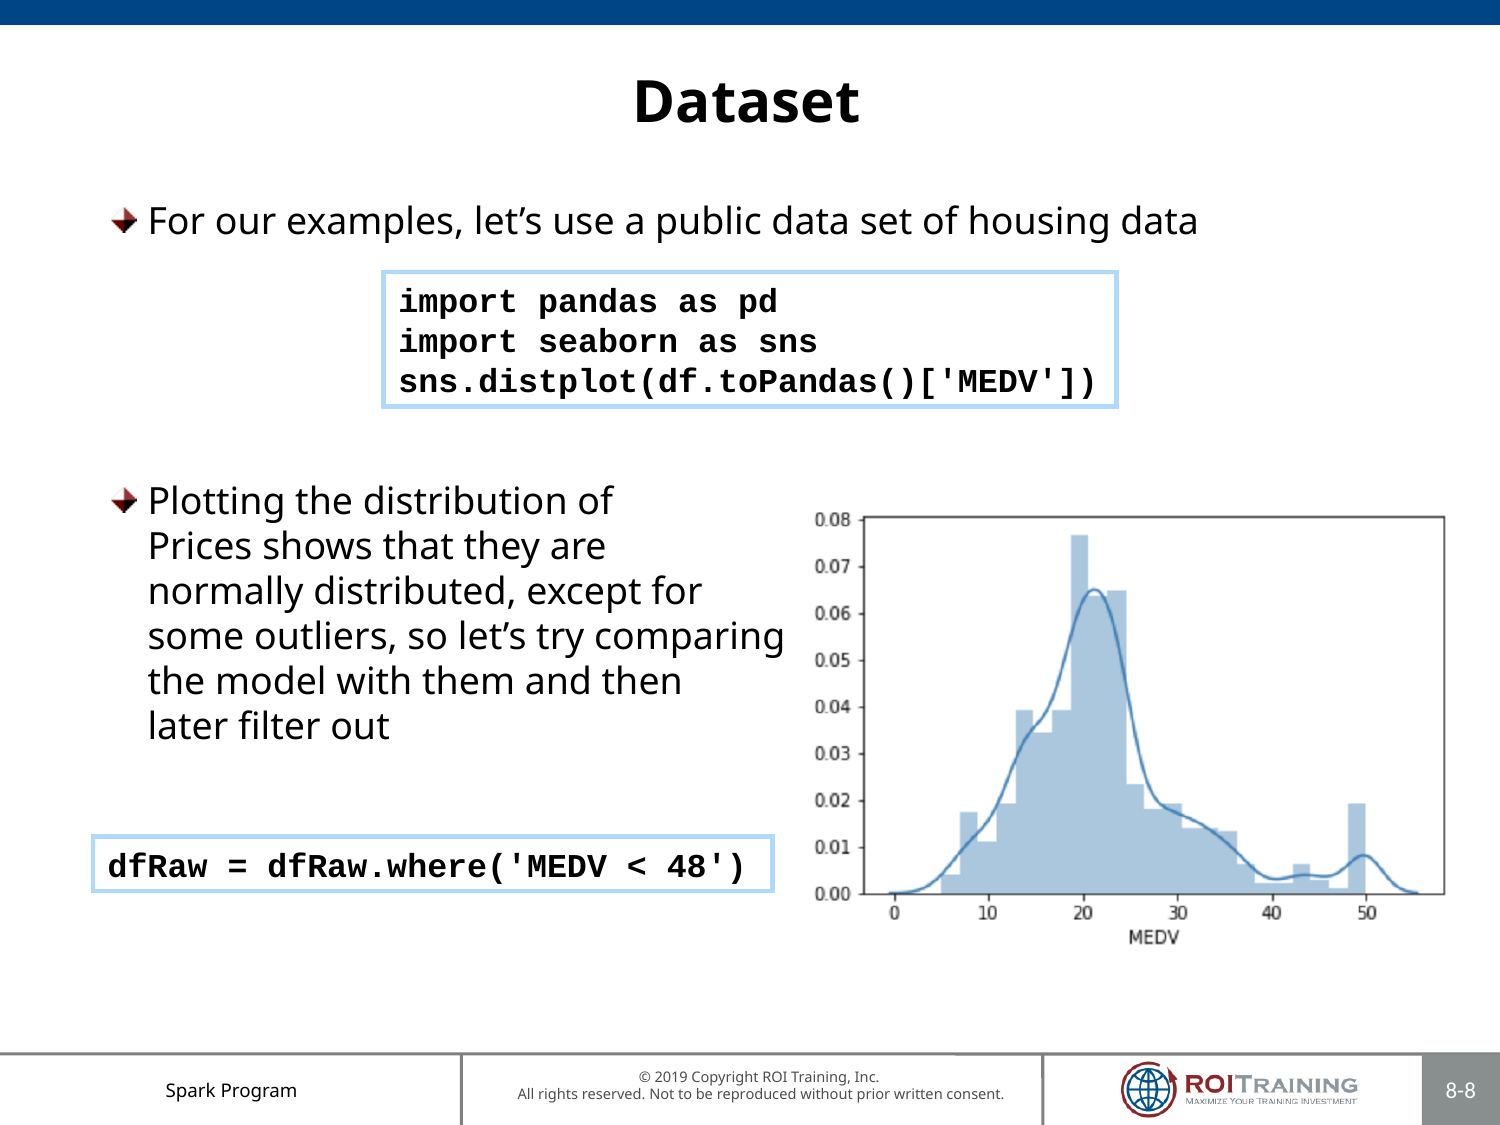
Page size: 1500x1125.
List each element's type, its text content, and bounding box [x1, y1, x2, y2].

list For our examples, let’s use a public data set of housing data Plotting the distribution of Prices shows that they are normally distributed, except for some outliers, so let’s try comparing the model with them and then later filter out [95, 189, 1411, 1022]
title Dataset [172, 47, 1322, 151]
text_box import pandas as pd import seaborn as sns sns.distplot(df.toPandas()['MEDV']) [383, 272, 1117, 407]
picture [110, 206, 137, 233]
picture [110, 486, 137, 513]
picture [796, 499, 1463, 971]
picture [1113, 1060, 1362, 1118]
text_box dfRaw = dfRaw.where('MEDV < 48') [93, 836, 773, 891]
